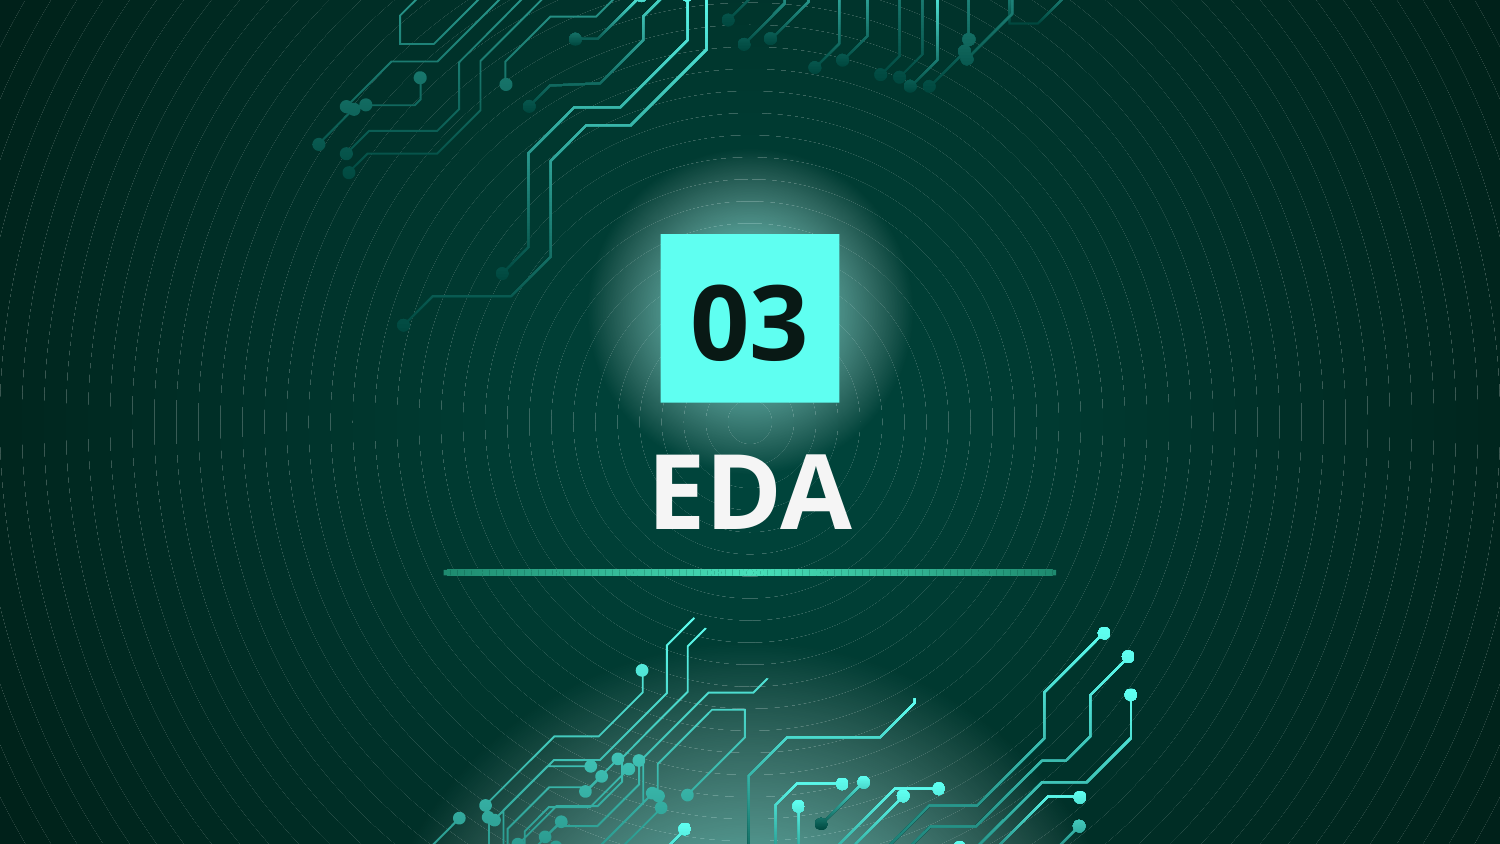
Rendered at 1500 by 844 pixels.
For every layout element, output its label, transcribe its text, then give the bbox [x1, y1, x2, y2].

title EDA [258, 410, 1242, 549]
title 03 [660, 234, 840, 403]
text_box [316, 616, 1139, 844]
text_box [312, 0, 779, 332]
text_box [443, 569, 1057, 576]
text_box [566, 128, 936, 410]
